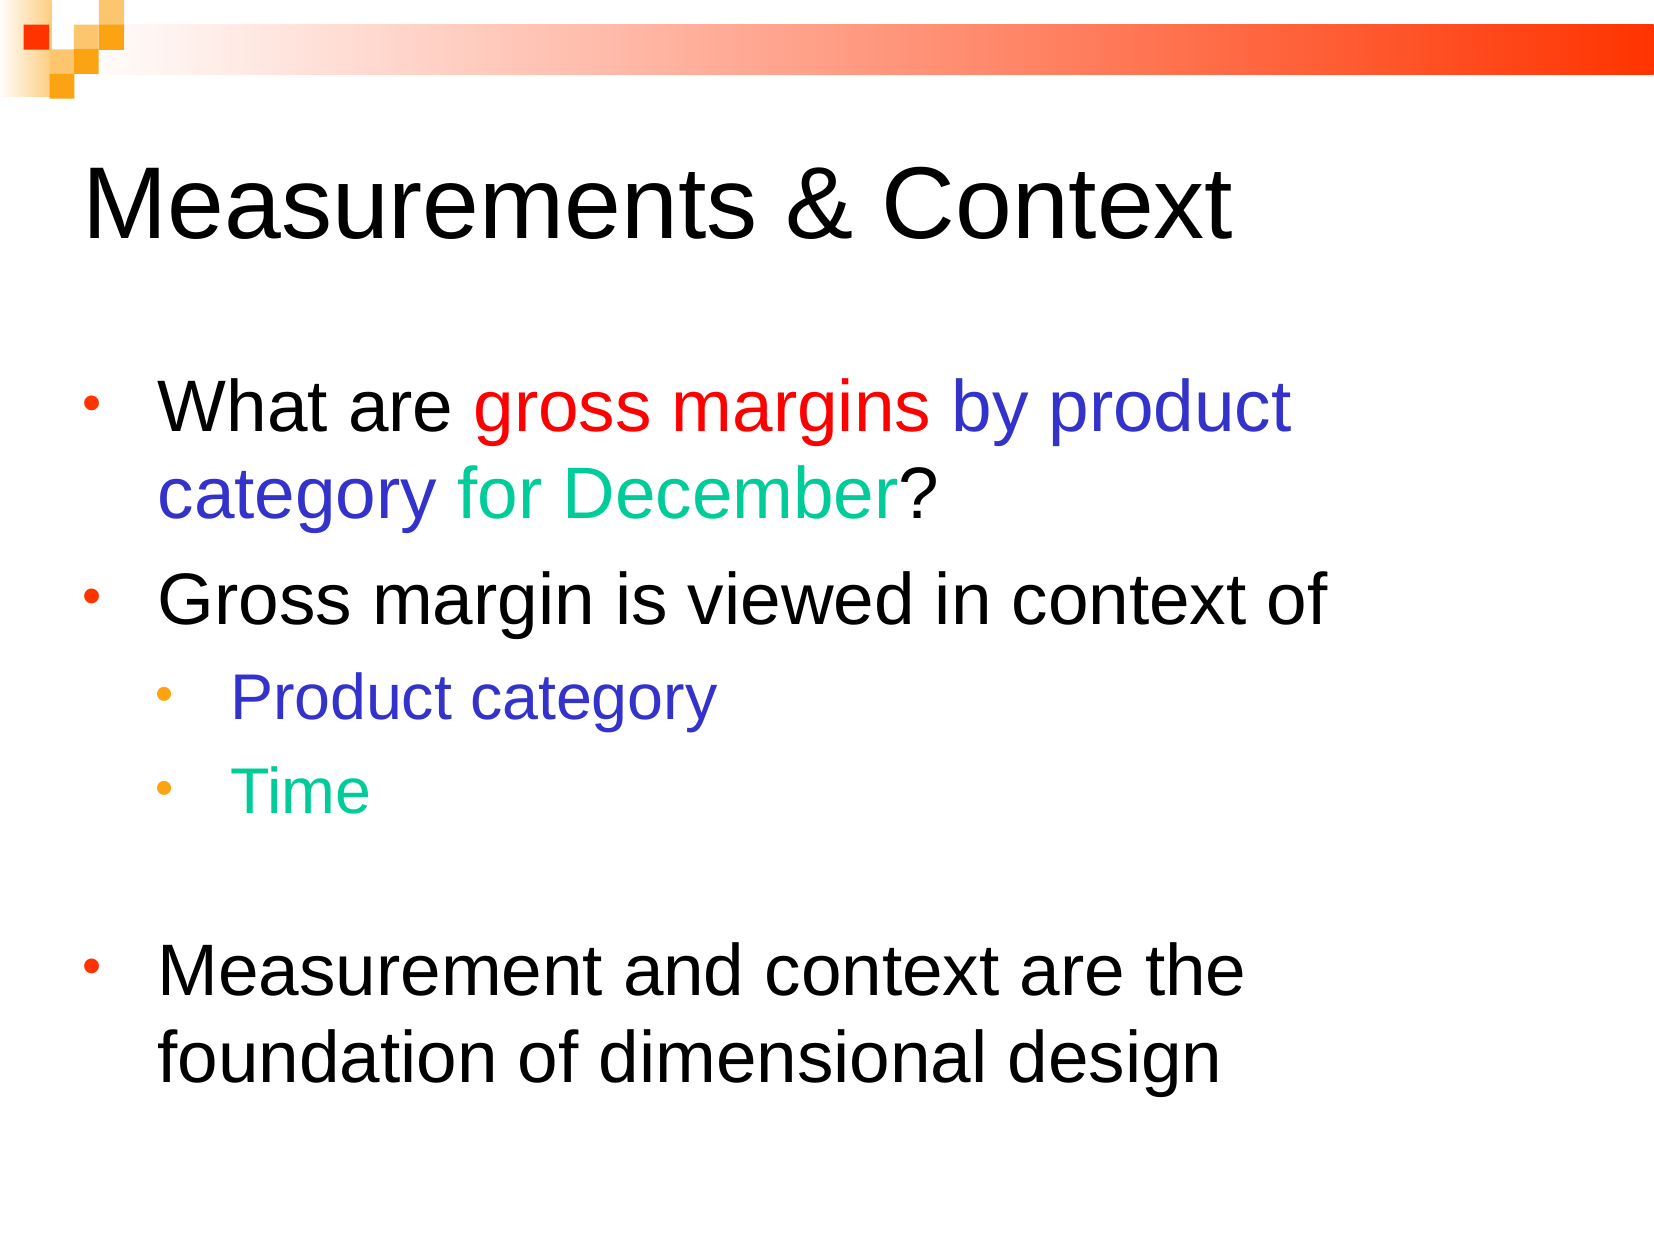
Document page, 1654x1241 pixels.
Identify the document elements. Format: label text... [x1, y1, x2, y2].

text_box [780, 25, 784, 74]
text_box What are gross margins by product category for December? Gross margin is viewed in context of Product category Time Measurement and context are the foundation of dimensional design [82, 358, 1571, 1061]
text_box Measurements & Context [82, 82, 1571, 331]
table_cell N/A [687, 25, 691, 74]
